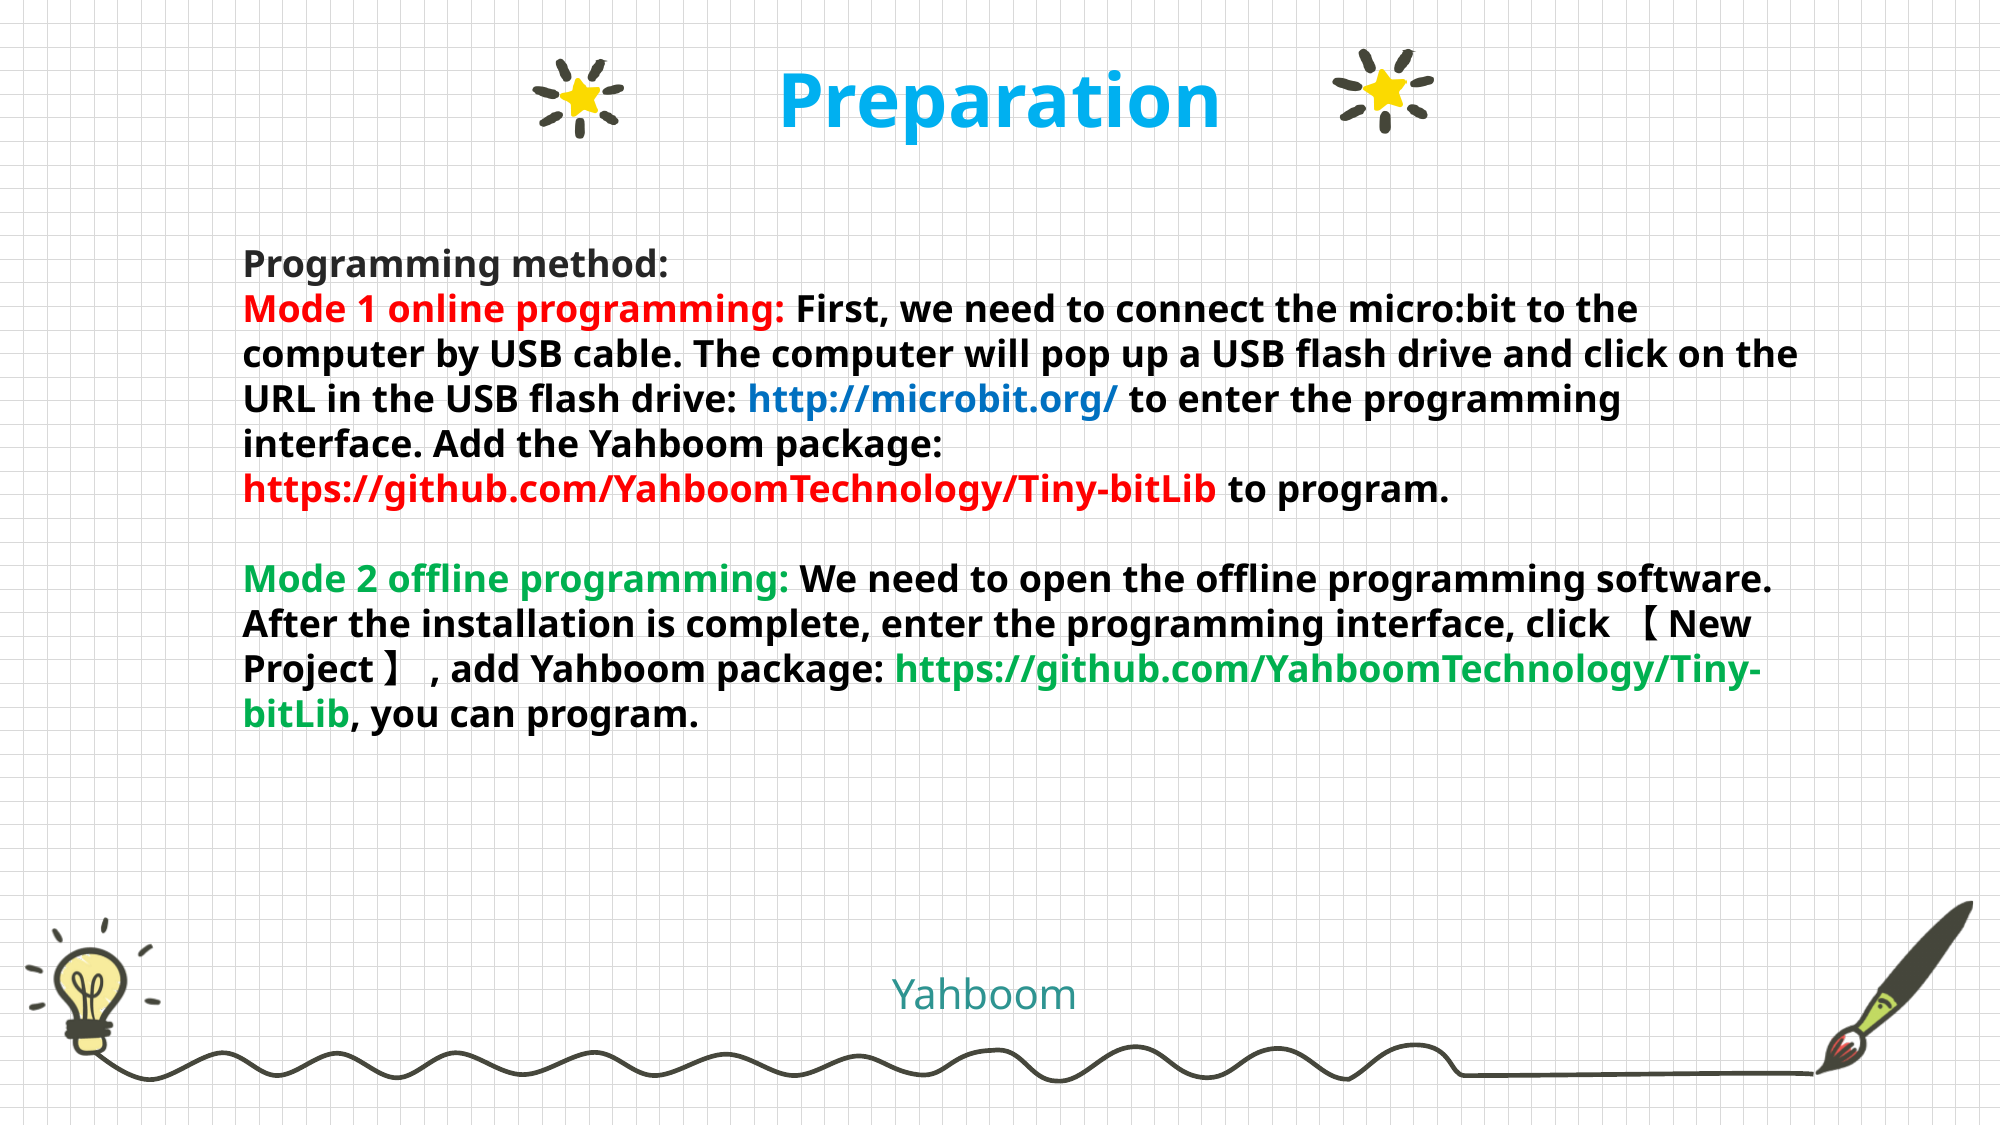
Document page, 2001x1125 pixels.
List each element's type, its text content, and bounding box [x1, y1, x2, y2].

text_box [532, 58, 624, 139]
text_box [1332, 48, 1434, 134]
text_box Yahboom [870, 960, 1100, 1026]
text_box Preparation [762, 45, 1238, 151]
picture [1816, 894, 1973, 1081]
picture [2, 893, 185, 1073]
text_box Programming method: Mode 1 online programming: First, we need to connect the micro:bit to the computer by USB cable. The computer will pop up a USB flash drive and click on the URL in the USB flash drive: http://microbit.org/ to enter the programming interface. Add the Yahboom package: https://github.com/YahboomTechnology/Tiny-bitLib to program. Mode 2 offline programming: We need to open the offline programming software. After the installation is complete, enter the programming interface, click【New Project】, add Yahboom package: https://github.com/YahboomTechnology/Tiny-bitLib, you can program. [227, 233, 1822, 743]
